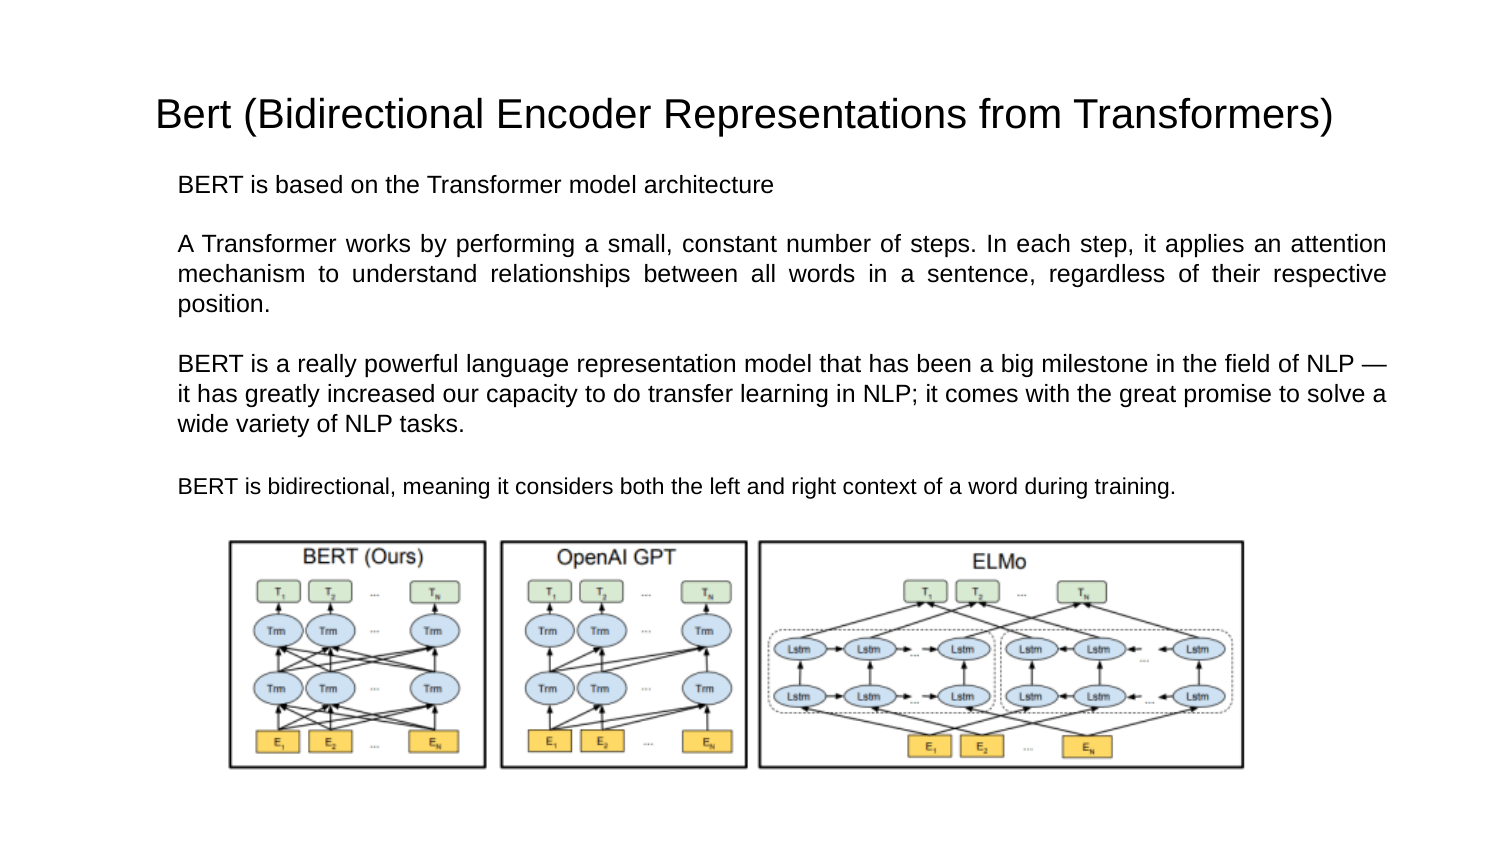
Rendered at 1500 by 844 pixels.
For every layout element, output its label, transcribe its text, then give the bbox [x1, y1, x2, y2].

text_box BERT is based on the Transformer model architecture A Transformer works by performing a small, constant number of steps. In each step, it applies an attention mechanism to understand relationships between all words in a sentence, regardless of their respective position. BERT is a really powerful language representation model that has been a big milestone in the field of NLP — it has greatly increased our capacity to do transfer learning in NLP; it comes with the great promise to solve a wide variety of NLP tasks. BERT is bidirectional, meaning it considers both the left and right context of a word during training. [162, 153, 1405, 515]
text_box Bert (Bidirectional Encoder Representations from Transformers) [134, 72, 1356, 153]
picture [199, 519, 1270, 794]
